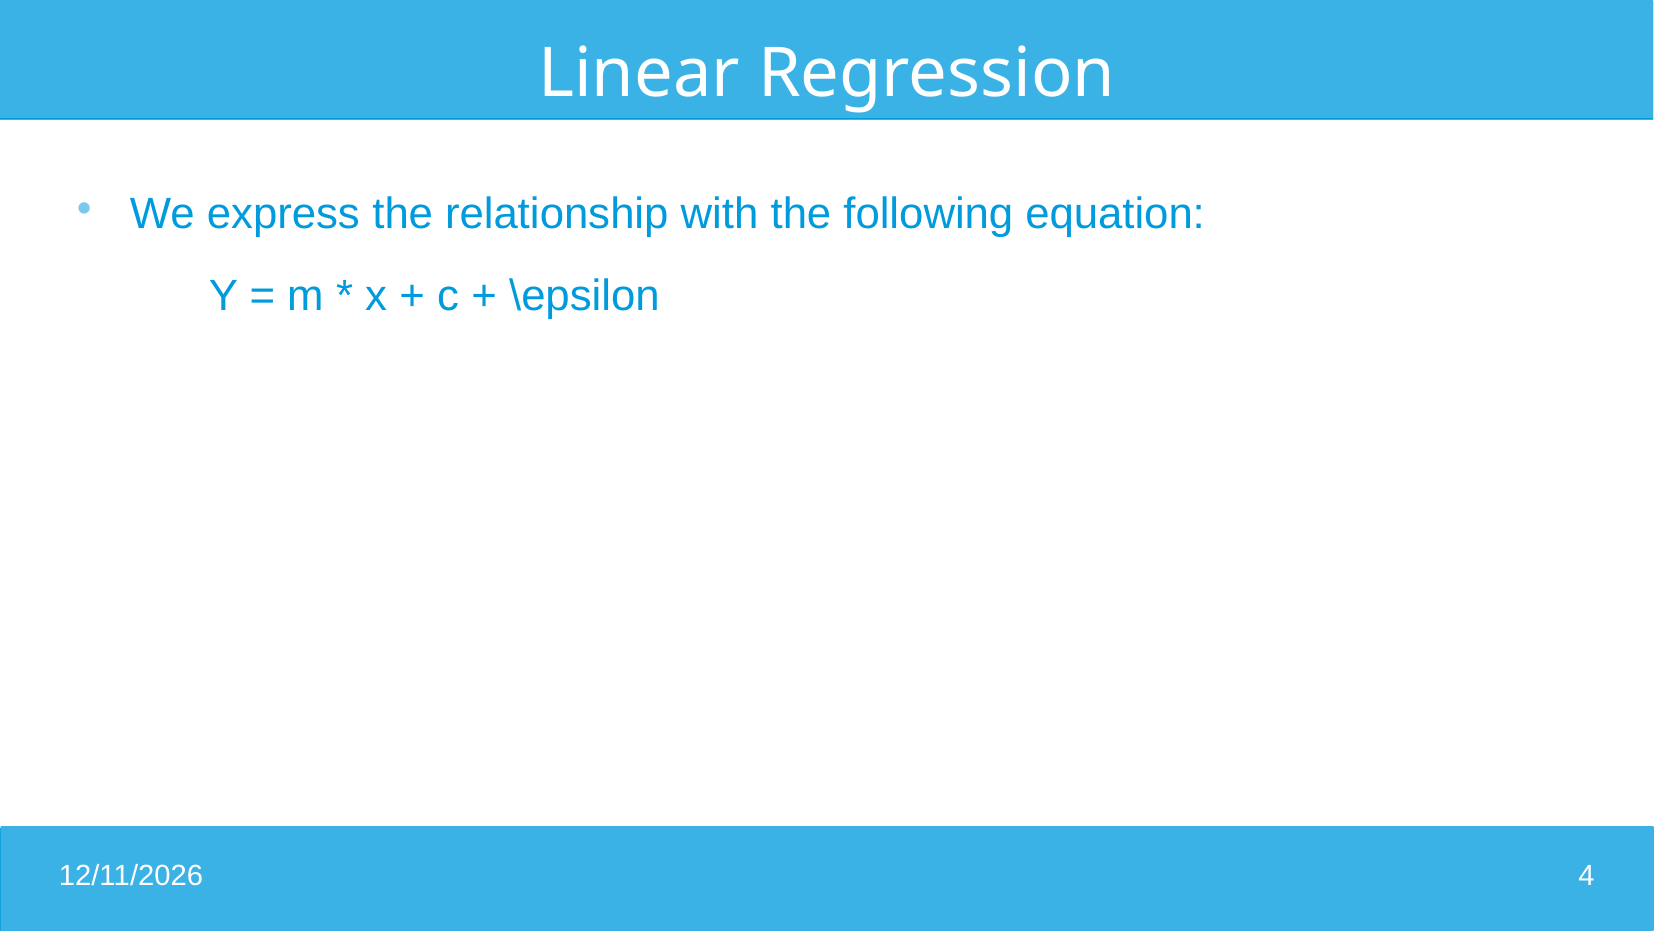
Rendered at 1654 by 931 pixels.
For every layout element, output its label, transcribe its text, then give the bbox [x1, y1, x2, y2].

slide_number 4 [1210, 856, 1595, 916]
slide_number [59, 856, 443, 916]
list We express the relationship with the following equation: Y = m * x + c + \epsilon [59, 177, 1595, 768]
title Linear Regression [59, 27, 1595, 110]
